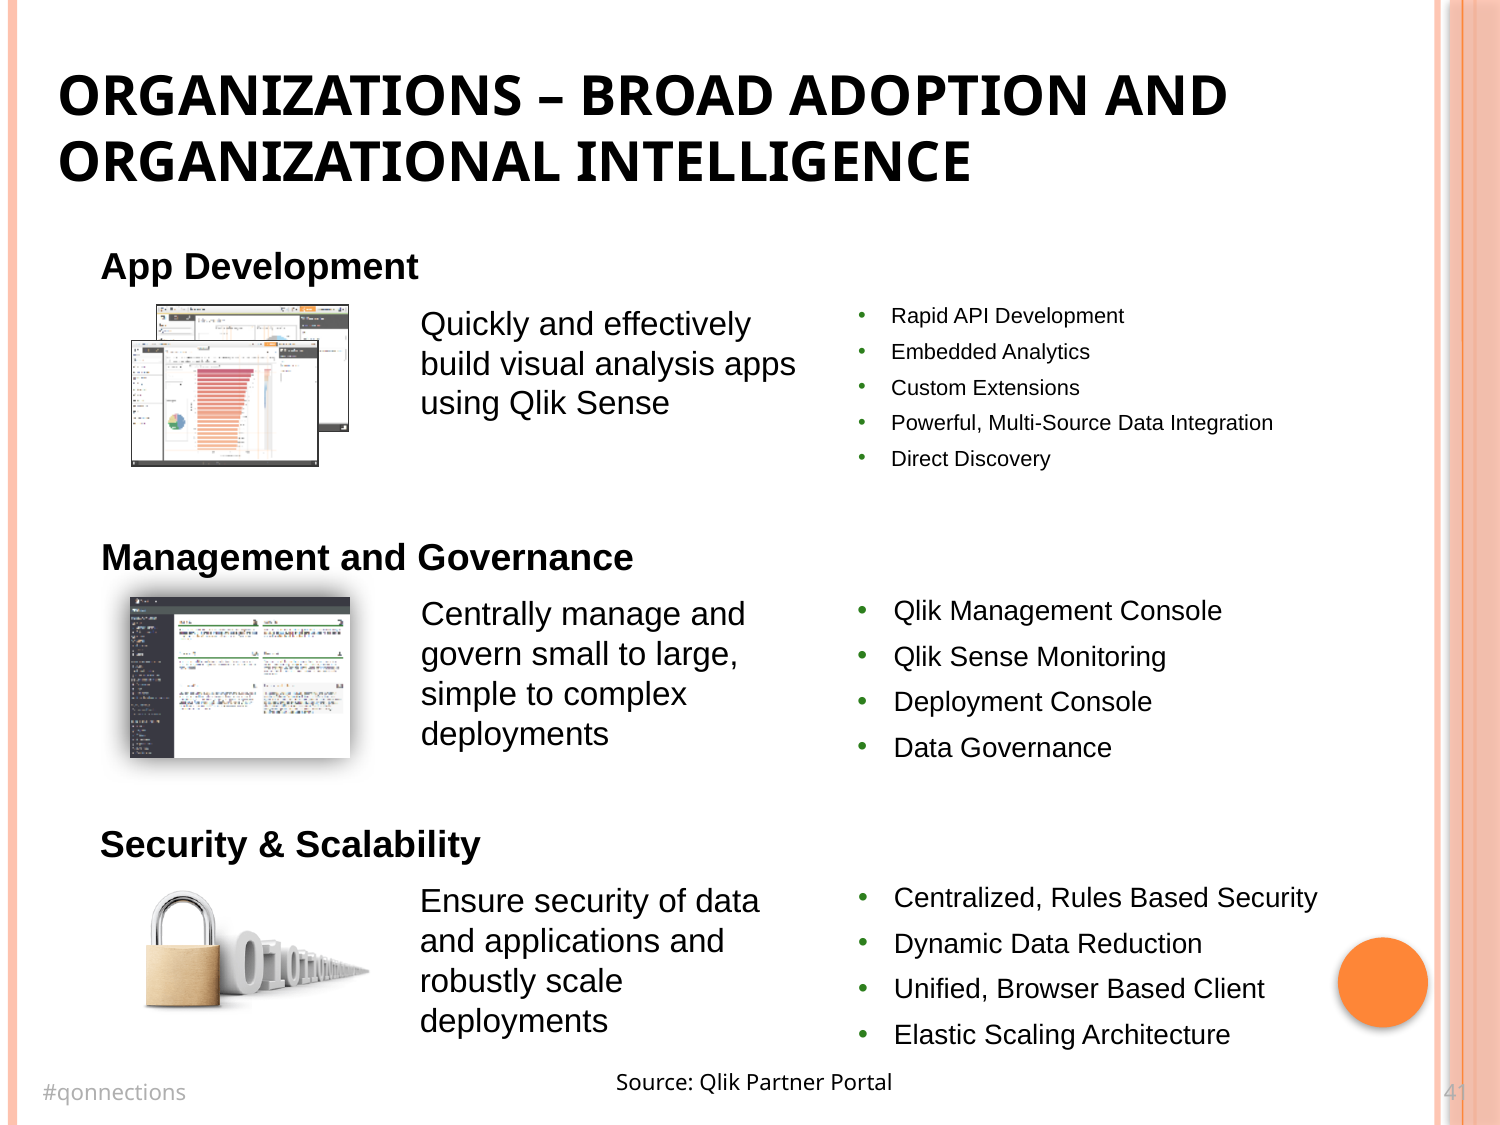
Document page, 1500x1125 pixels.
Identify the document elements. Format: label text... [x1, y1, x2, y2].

text_box Management and Governance [100, 517, 1401, 565]
text_box Quickly and effectively build visual analysis apps using Qlik Sense [410, 291, 824, 483]
text_box Source: Qlik Partner Portal [601, 1061, 909, 1103]
text_box Rapid API Development Embedded Analytics Custom Extensions Powerful, Multi-Source Data Integration Direct Discovery [858, 291, 1403, 483]
picture [99, 878, 381, 1022]
title Organizations – broad adoption and organizational intelligence [57, 59, 1500, 195]
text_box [131, 305, 349, 466]
text_box Qlik Management Console Qlik Sense Monitoring Deployment Console Data Governance [857, 582, 1403, 774]
text_box Ensure security of data and applications and robustly scale deployments [409, 869, 823, 1061]
text_box App Development [100, 226, 1400, 275]
picture [129, 596, 350, 759]
text_box Security & Scalability [99, 804, 1400, 853]
text_box Centrally manage and govern small to large, simple to complex deployments [410, 582, 824, 774]
text_box Centralized, Rules Based Security Dynamic Data Reduction Unified, Browser Based Client Elastic Scaling Architecture [858, 869, 1403, 1061]
